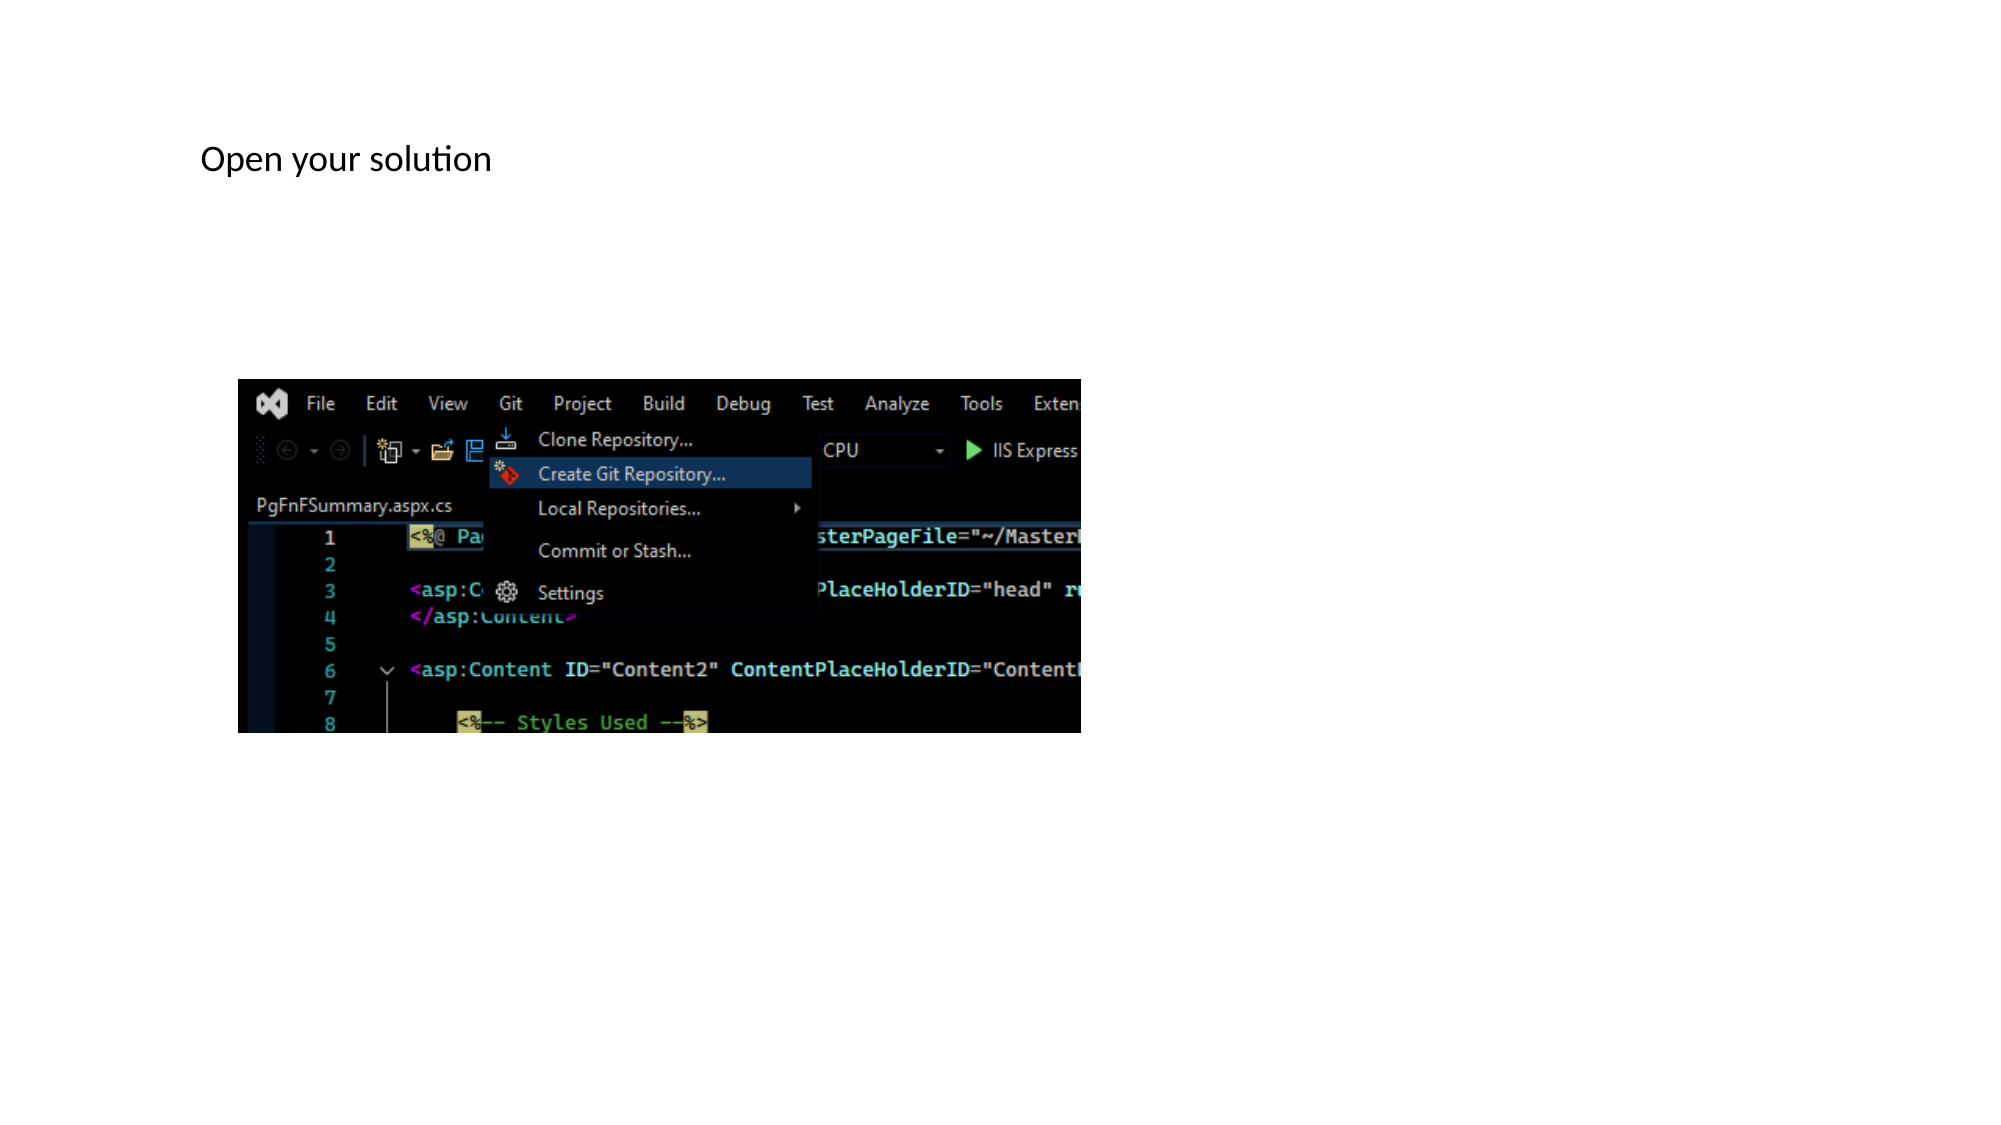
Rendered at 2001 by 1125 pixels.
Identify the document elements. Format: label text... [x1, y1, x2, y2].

picture [238, 379, 1081, 733]
text_box Open your solution [185, 126, 921, 187]
